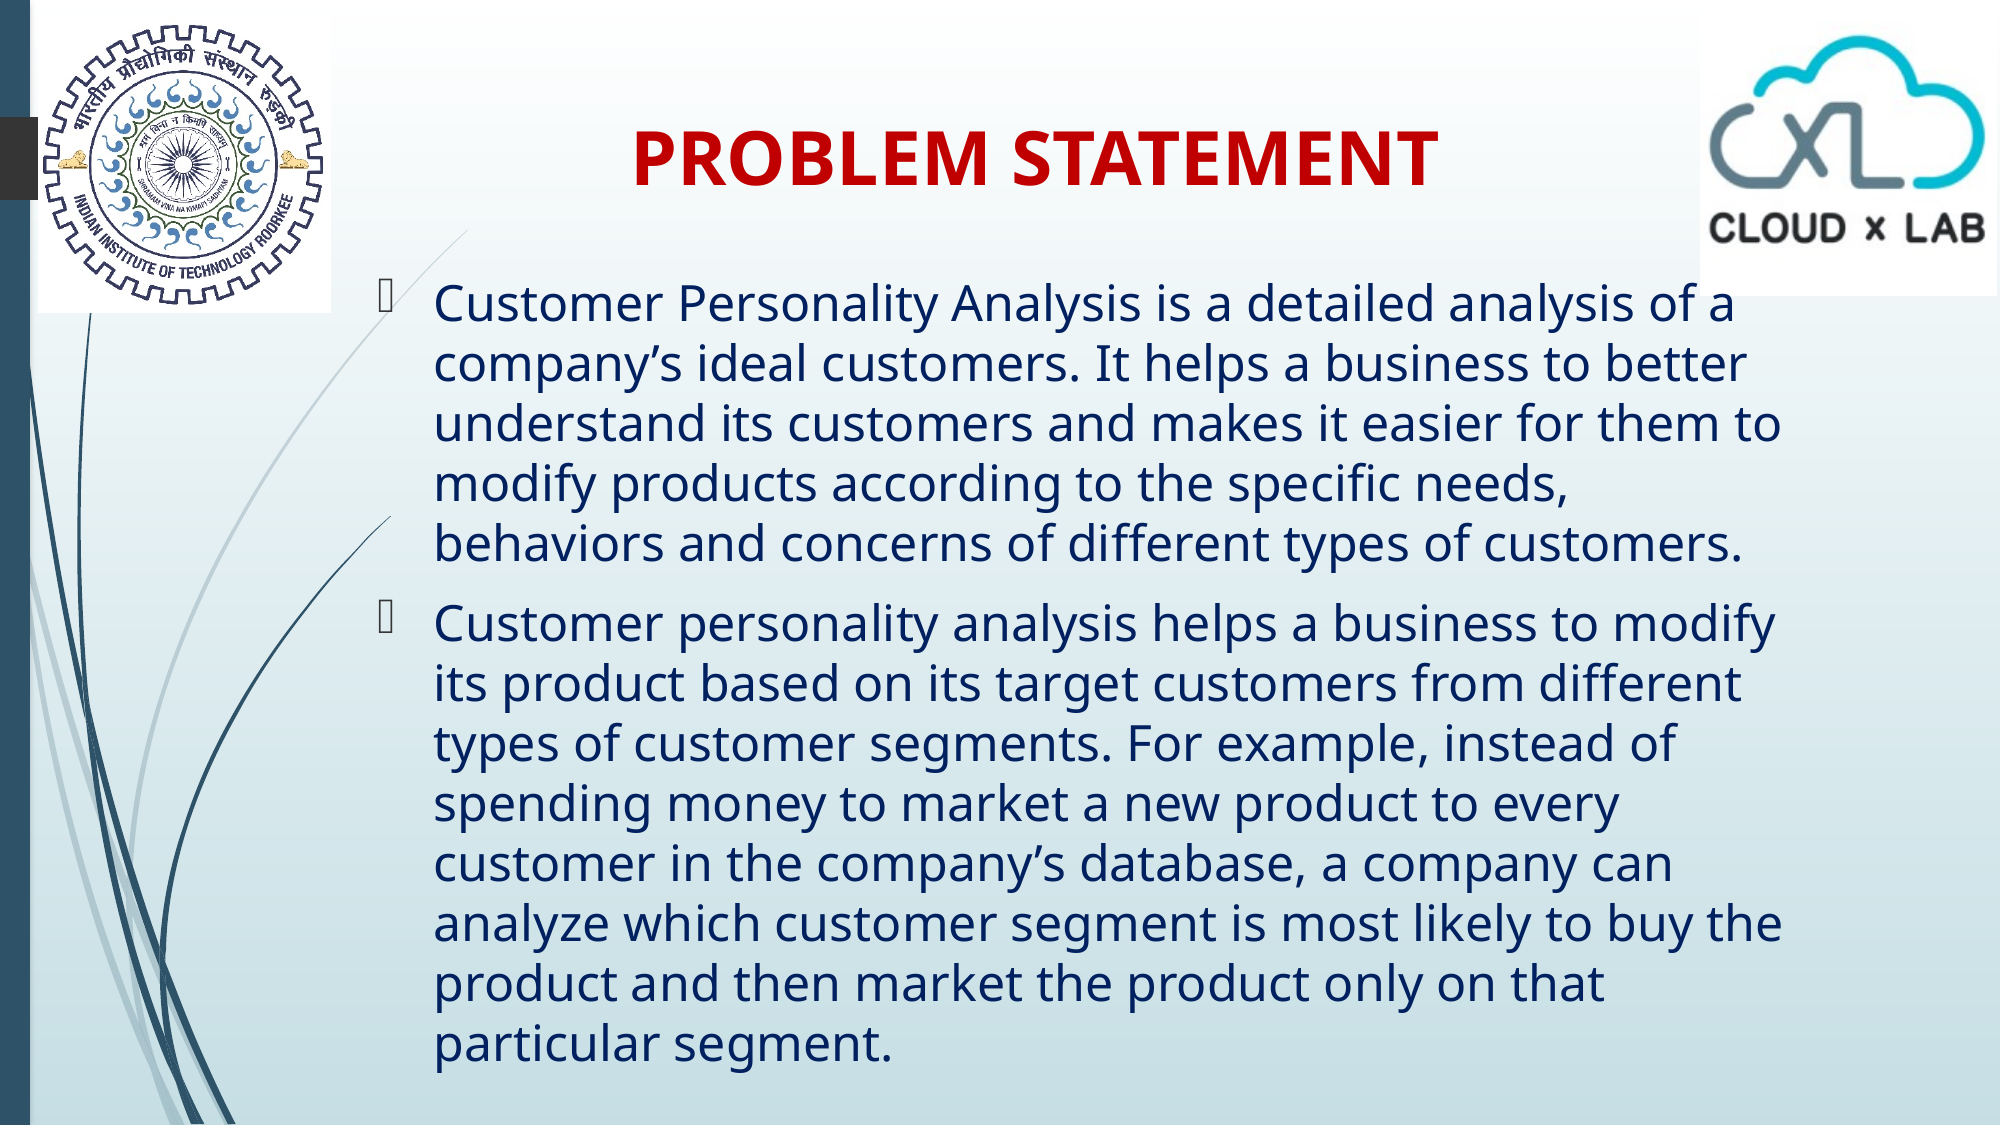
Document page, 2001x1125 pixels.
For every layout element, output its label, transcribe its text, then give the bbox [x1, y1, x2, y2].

picture [38, 16, 332, 313]
list Customer Personality Analysis is a detailed analysis of a company’s ideal customers. It helps a business to better understand its customers and makes it easier for them to modify products according to the specific needs, behaviors and concerns of different types of customers. Customer personality analysis helps a business to modify its product based on its target customers from different types of customer segments. For example, instead of spending money to market a new product to every customer in the company’s database, a company can analyze which customer segment is most likely to buy the product and then market the product only on that particular segment. [362, 263, 1825, 1061]
title PROBLEM STATEMENT [425, 102, 1646, 263]
picture [1700, 0, 1997, 296]
